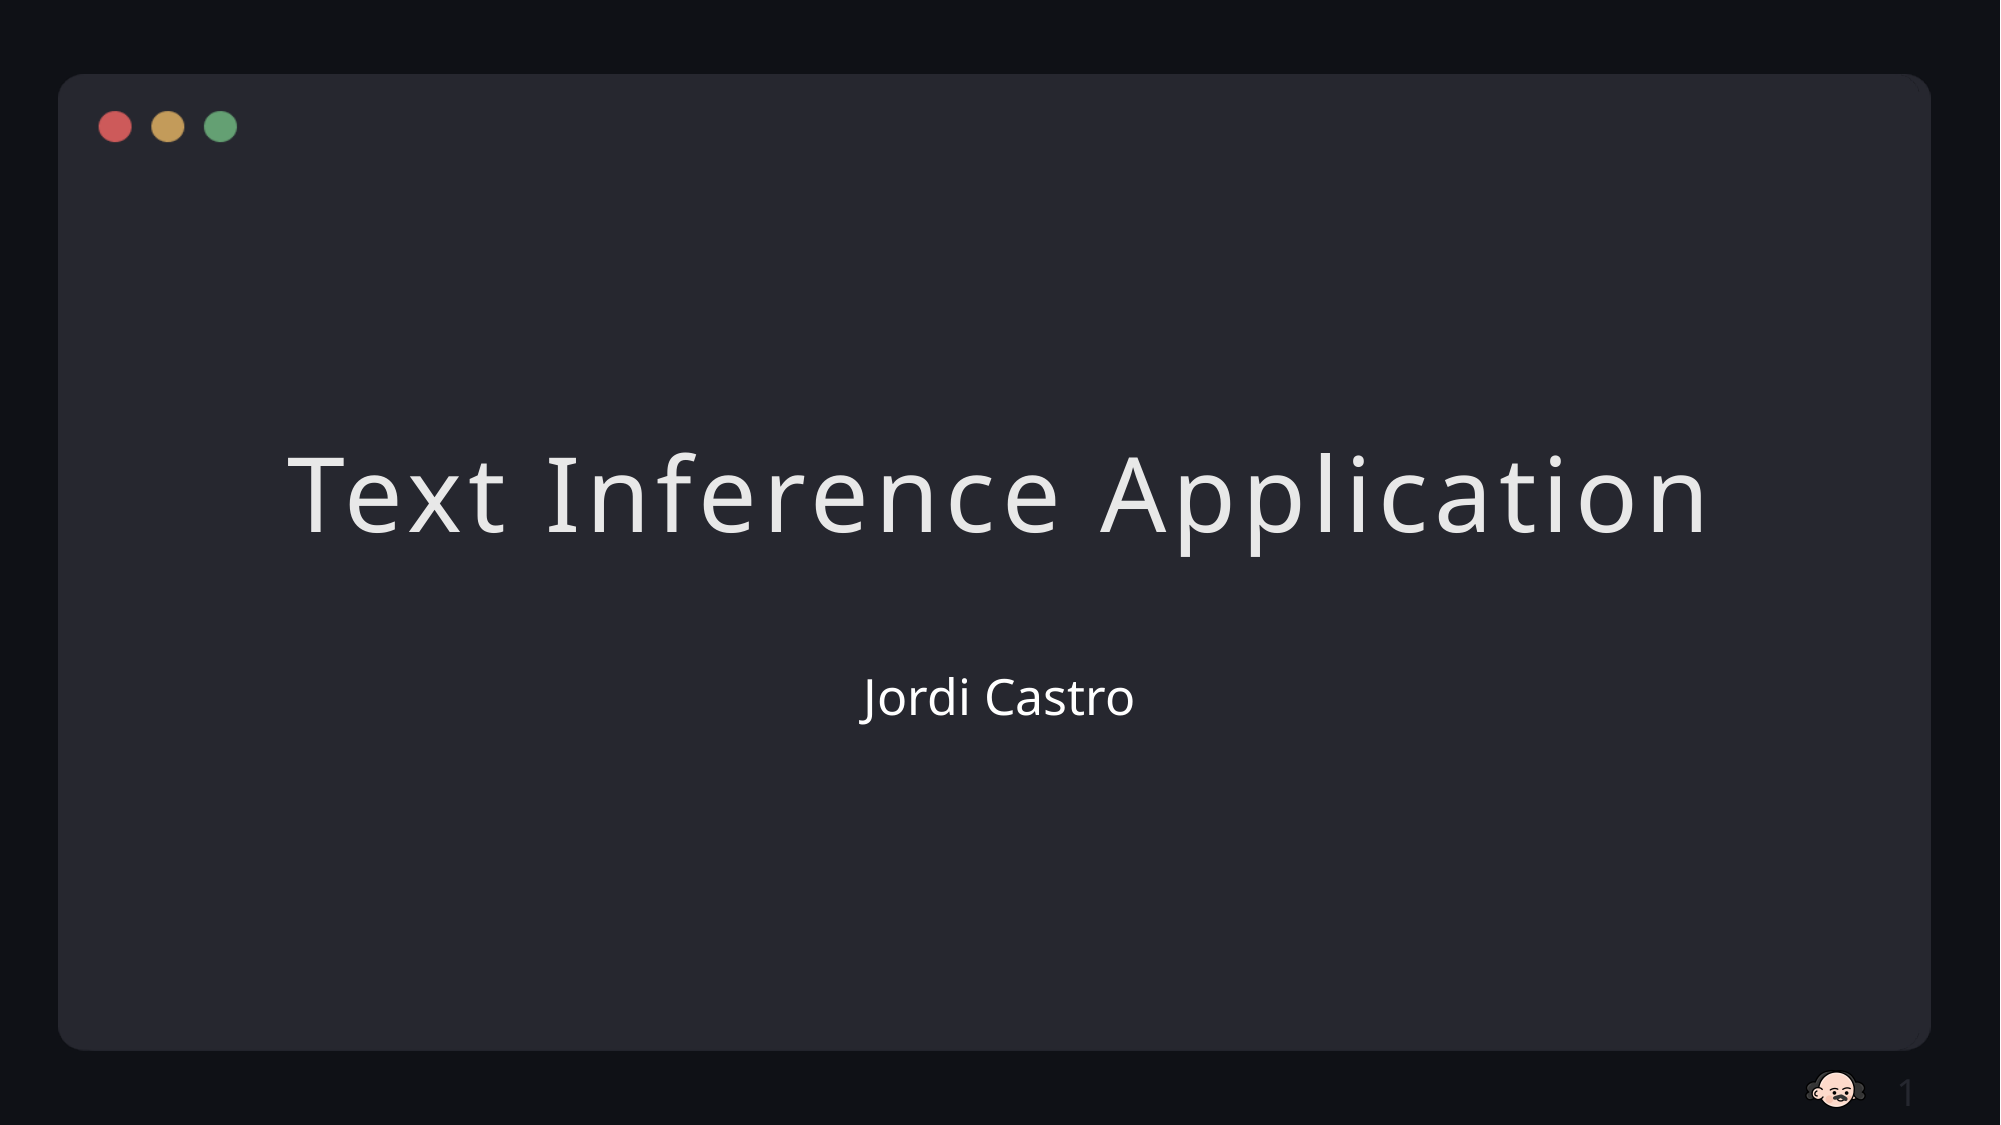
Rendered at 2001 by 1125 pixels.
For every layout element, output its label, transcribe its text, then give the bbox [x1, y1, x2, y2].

picture [57, 74, 1931, 1051]
picture [1805, 1058, 1866, 1119]
slide_number 1 [1881, 1061, 1920, 1121]
